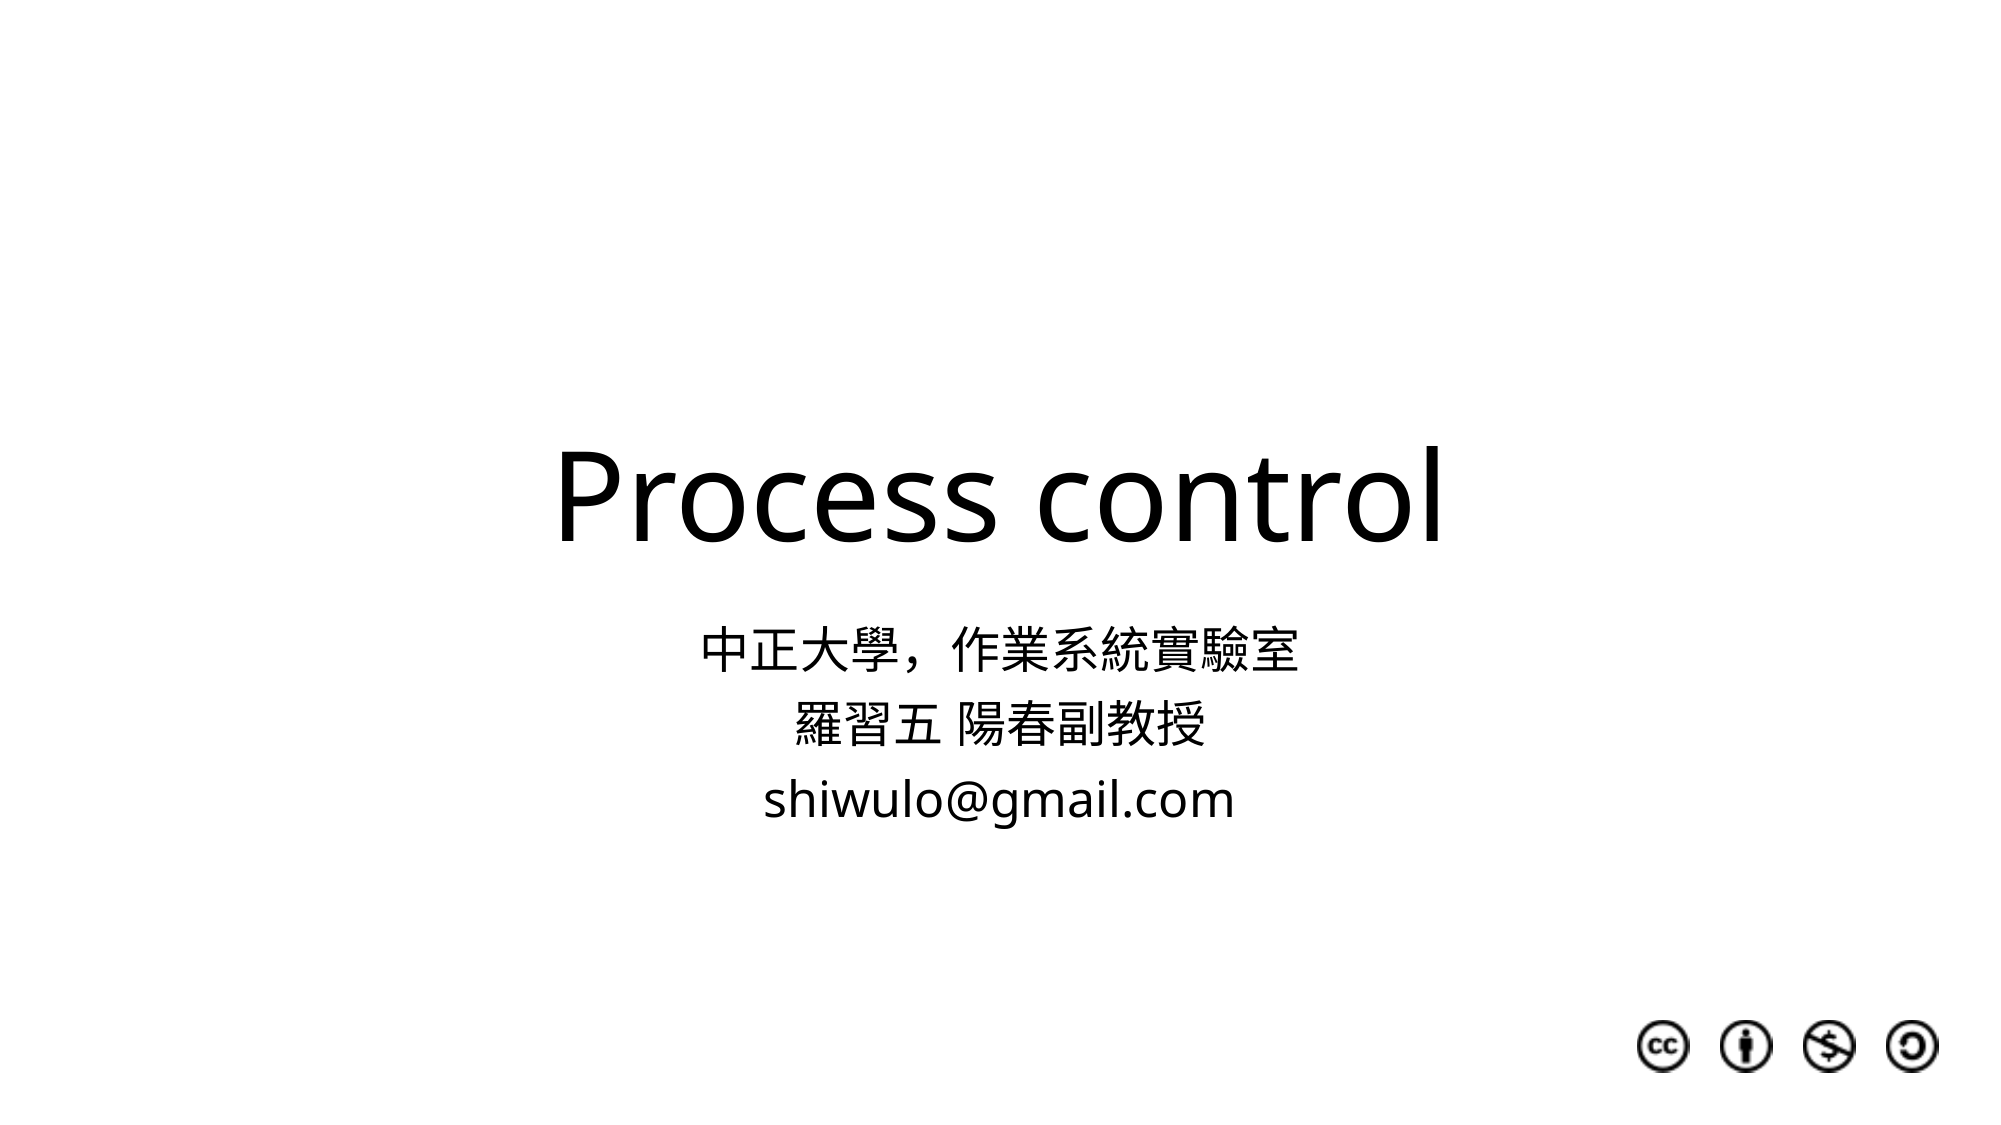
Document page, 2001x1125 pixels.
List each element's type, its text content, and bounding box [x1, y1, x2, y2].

subtitle 中正大學，作業系統實驗室 羅習五 陽春副教授 shiwulo@gmail.com [249, 590, 1750, 863]
picture [1720, 1020, 1773, 1073]
picture [1637, 1020, 1690, 1073]
picture [1886, 1020, 1939, 1073]
title Process control [249, 184, 1750, 576]
picture [1803, 1020, 1856, 1073]
